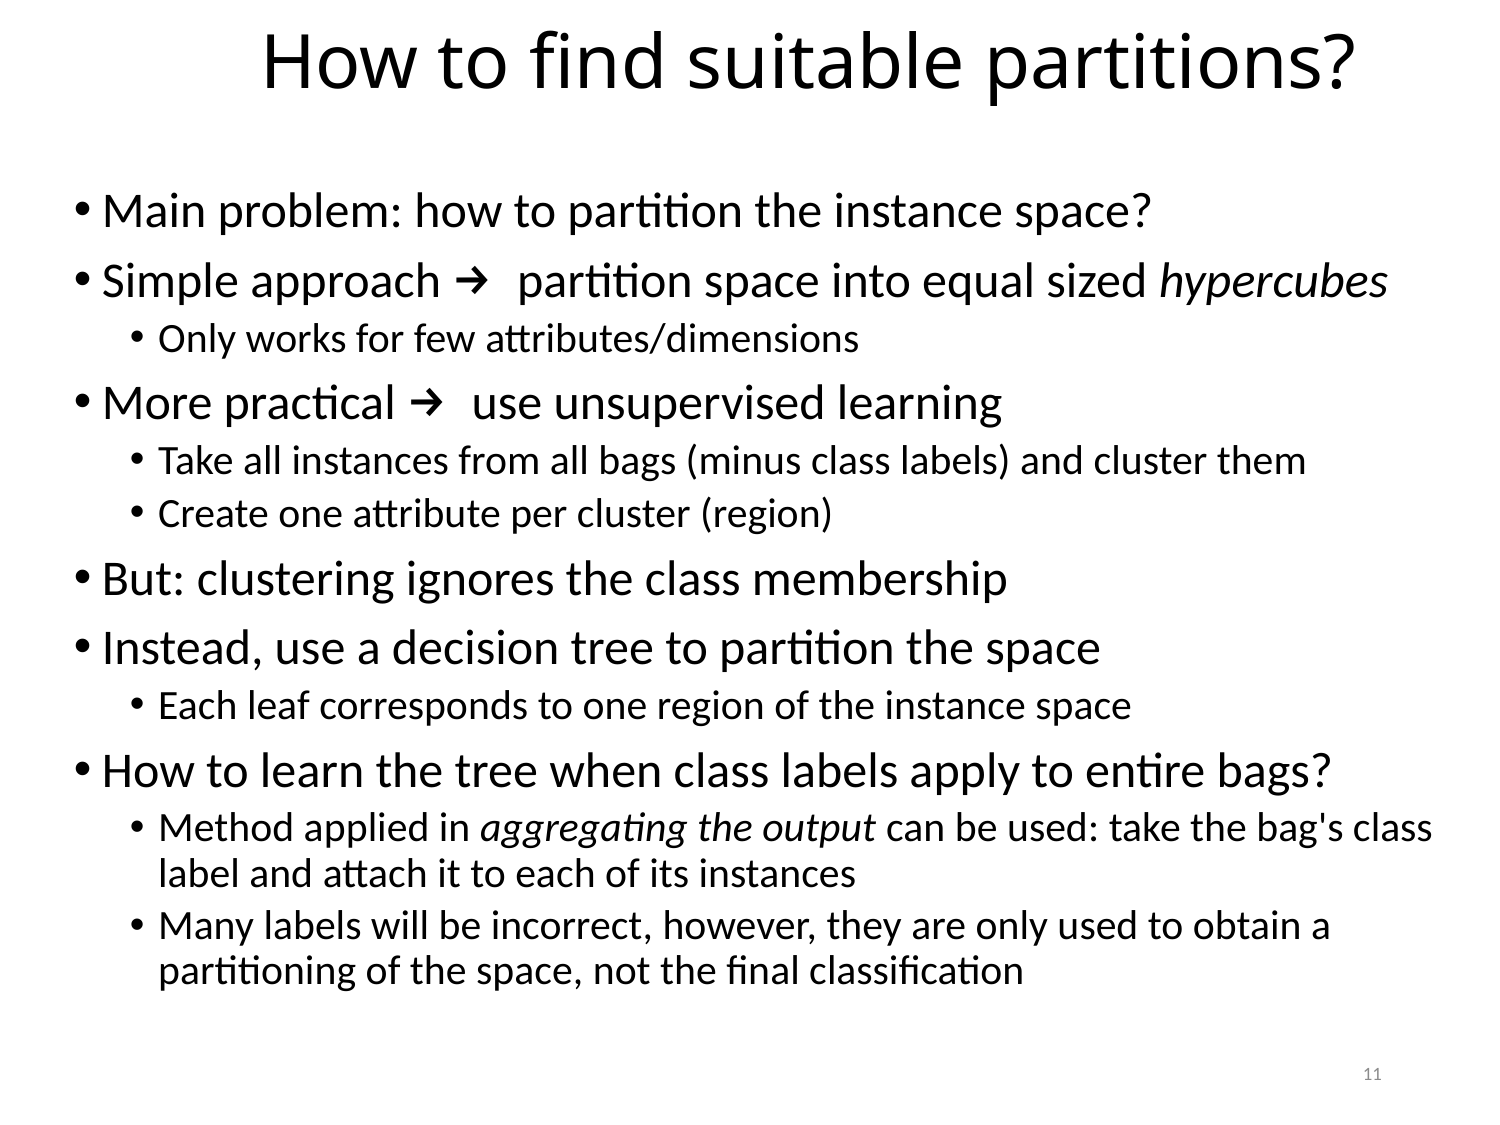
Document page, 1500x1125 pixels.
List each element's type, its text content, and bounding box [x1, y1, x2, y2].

title How to find suitable partitions? [245, 0, 1500, 159]
slide_number 11 [1059, 1042, 1397, 1103]
list Main problem: how to partition the instance space? Simple approach → partition space into equal sized hypercubes Only works for few attributes/dimensions More practical → use unsupervised learning Take all instances from all bags (minus class labels) and cluster them Create one attribute per cluster (region) But: clustering ignores the class membership Instead, use a decision tree to partition the space Each leaf corresponds to one region of the instance space How to learn the tree when class labels apply to entire bags? Method applied in aggregating the output can be used: take the bag's class label and attach it to each of its instances Many labels will be incorrect, however, they are only used to obtain a partitioning of the space, not the final classification [58, 177, 1472, 1093]
